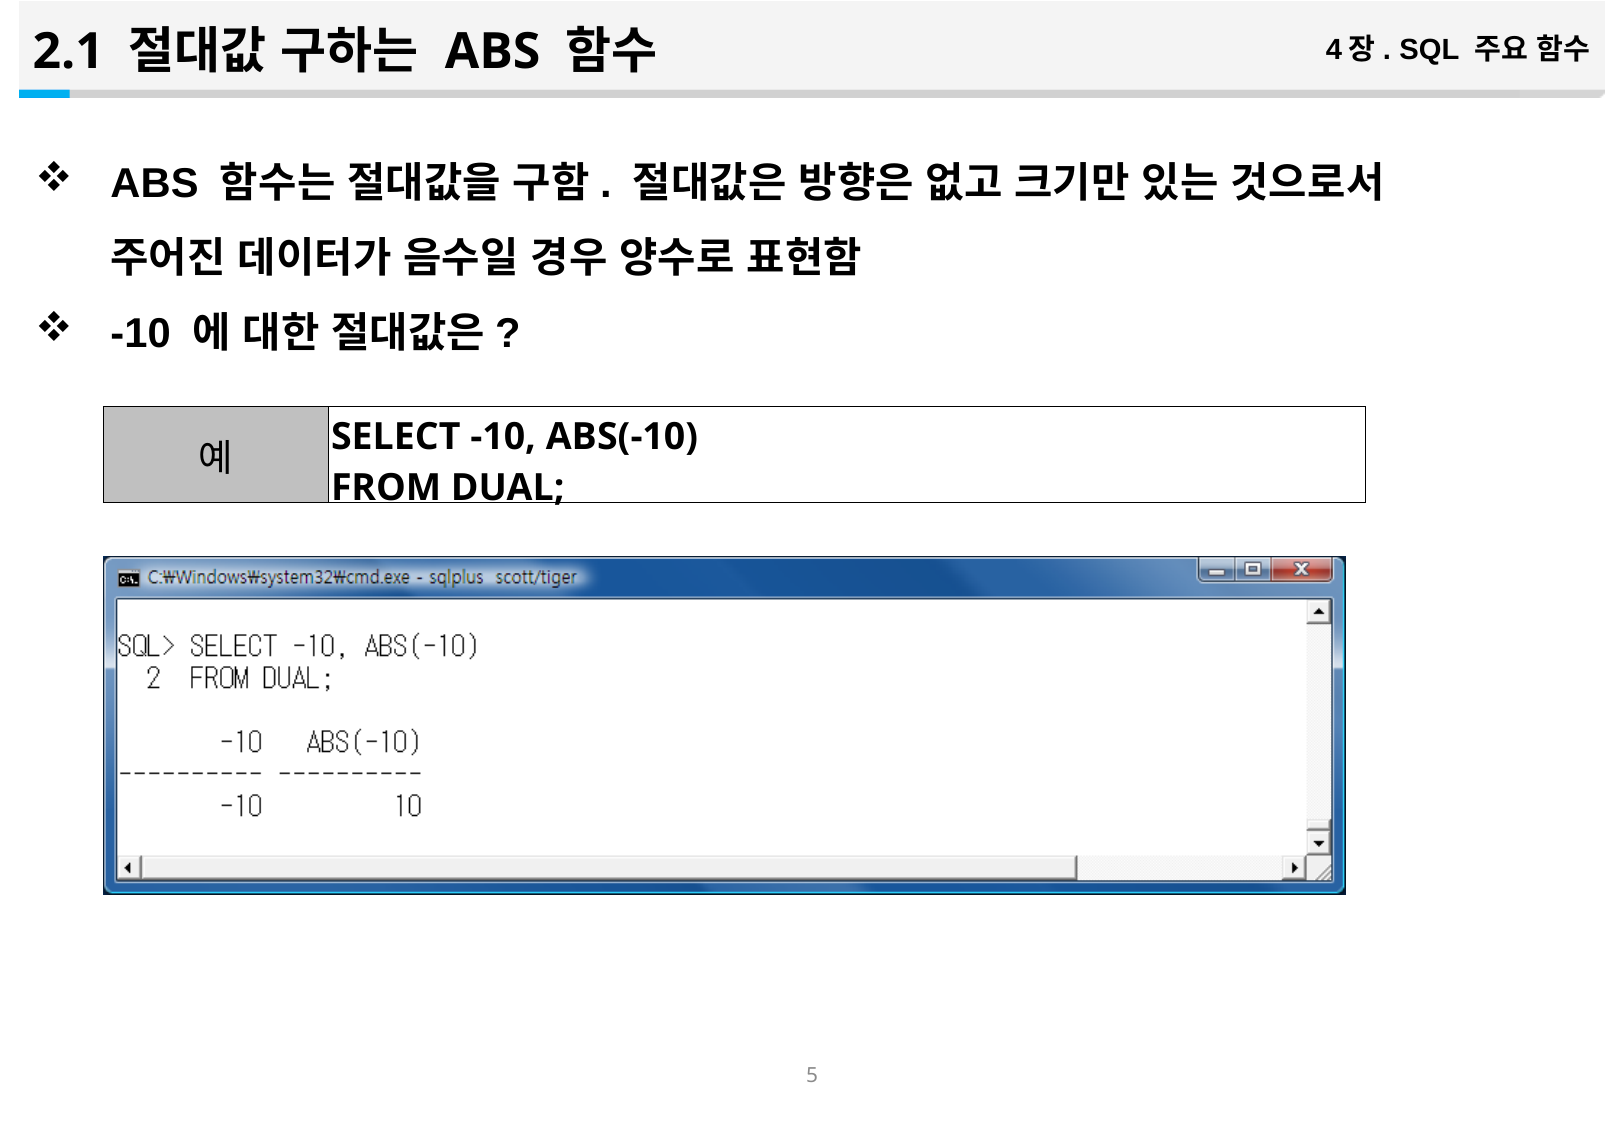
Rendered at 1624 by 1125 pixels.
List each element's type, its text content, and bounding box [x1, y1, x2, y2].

table_header 예 [104, 407, 328, 502]
text_box ABS 함수는 절대값을 구함. 절대값은 방향은 없고 크기만 있는 것으로서 주어진 데이터가 음수일 경우 양수로 표현함 -10 에 대한 절대값은? [20, 123, 1602, 439]
picture [102, 556, 1347, 895]
picture [19, 1, 1605, 98]
list 2.1 절대값 구하는 ABS 함수 [17, 11, 1167, 85]
text_box 4장. SQL 주요 함수 [1311, 22, 1606, 73]
slide_number 4 [622, 1045, 1002, 1106]
table_header SELECT -10, ABS(-10) FROM DUAL; [329, 407, 1365, 502]
